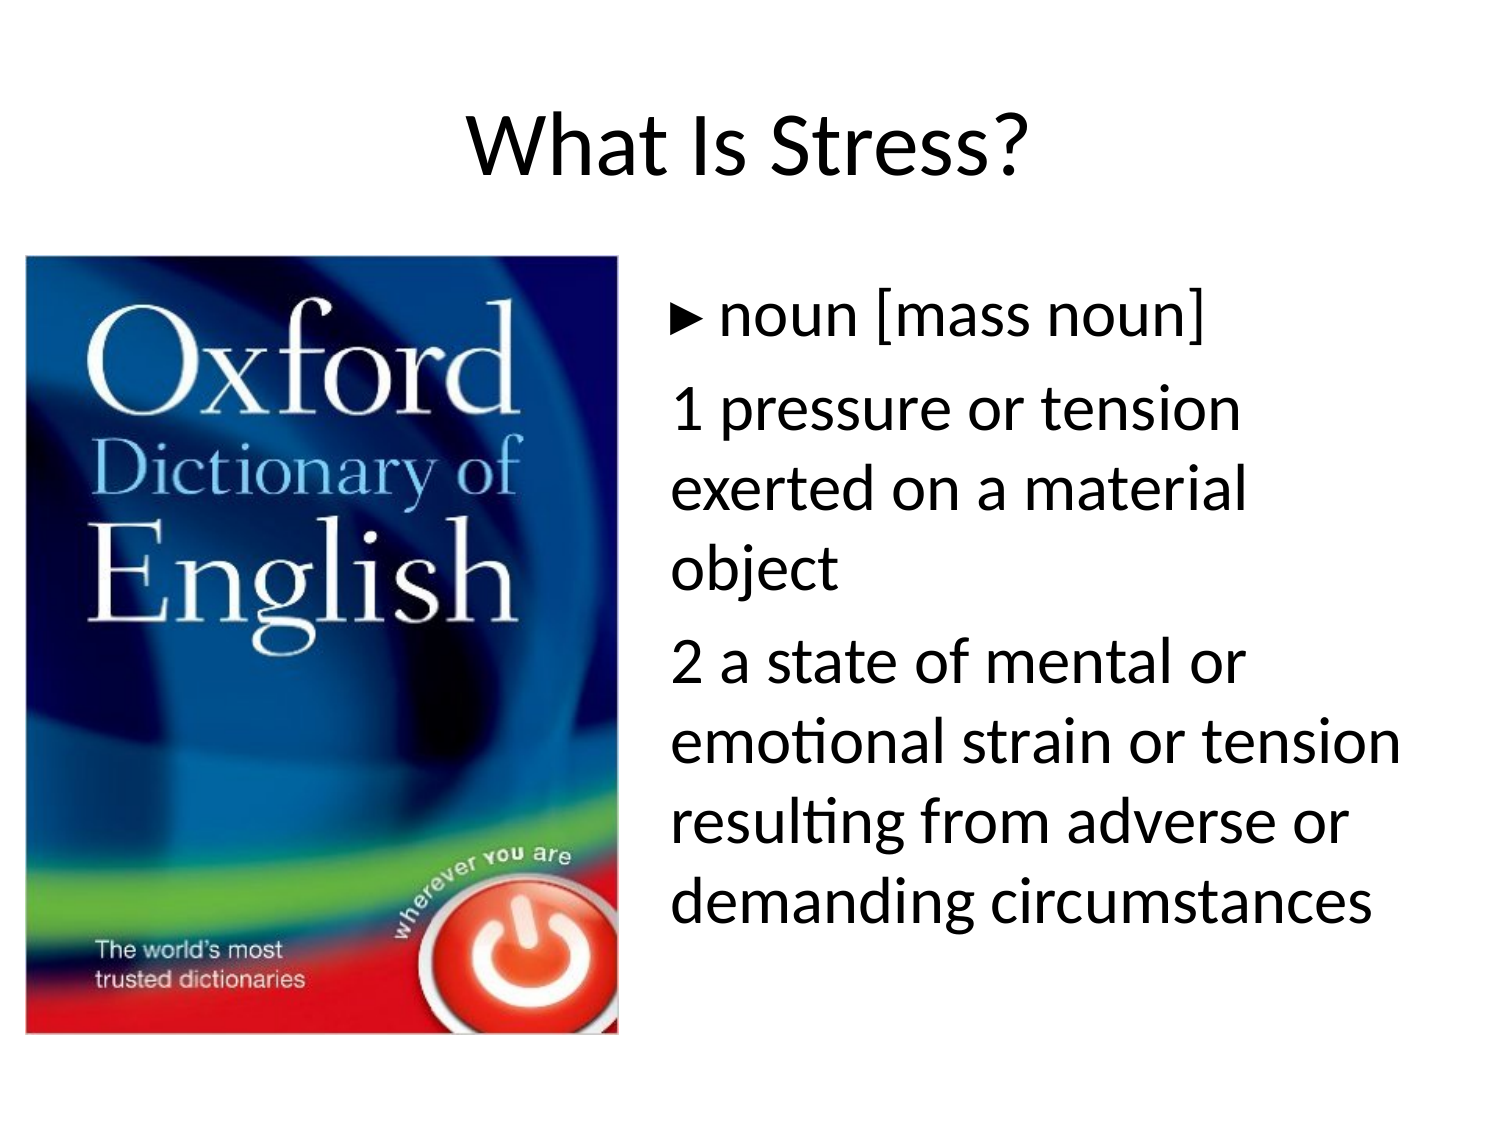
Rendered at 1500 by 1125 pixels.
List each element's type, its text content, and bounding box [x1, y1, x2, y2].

title What Is Stress? [75, 45, 1425, 233]
picture [24, 255, 619, 1036]
list ▸ noun [mass noun] 1 pressure or tension exerted on a material object 2 a state of mental or emotional strain or tension resulting from adverse or demanding circumstances [655, 262, 1425, 1005]
